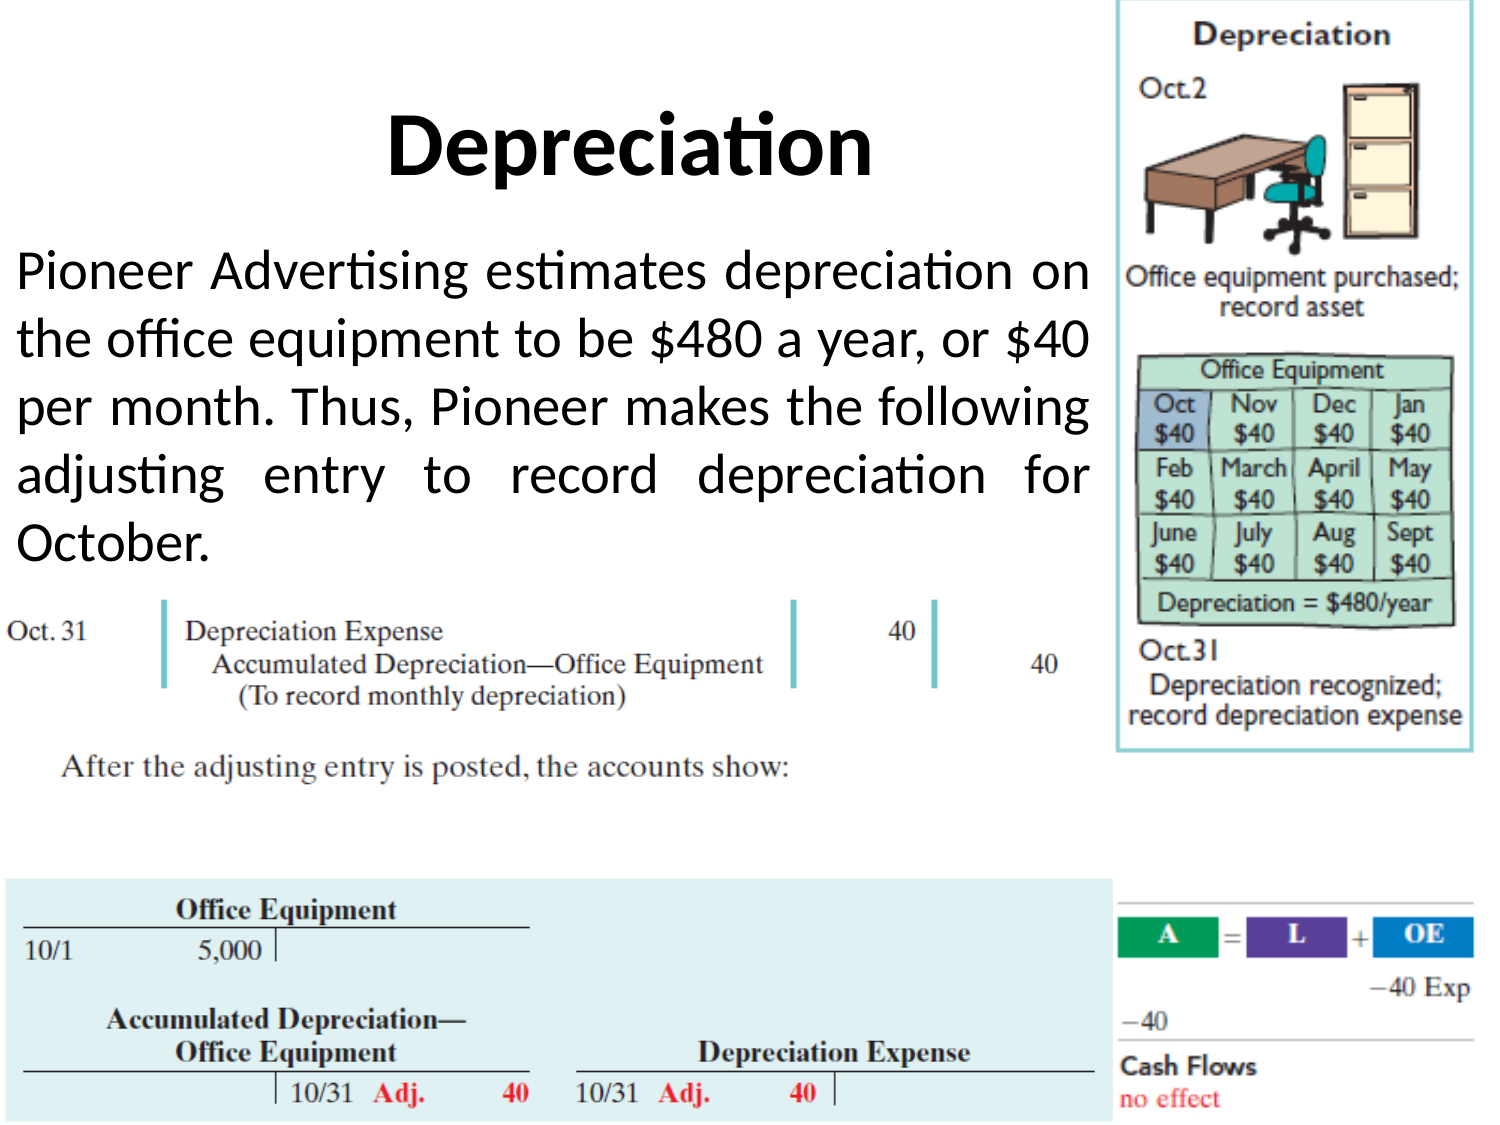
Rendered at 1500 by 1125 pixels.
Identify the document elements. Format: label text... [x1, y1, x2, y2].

list Pioneer Advertising estimates depreciation on the office equipment to be $480 a year, or $40 per month. Thus, Pioneer makes the following adjusting entry to record depreciation for October. [1, 224, 1107, 588]
title Depreciation [162, 45, 1100, 224]
picture [0, 0, 1485, 1125]
